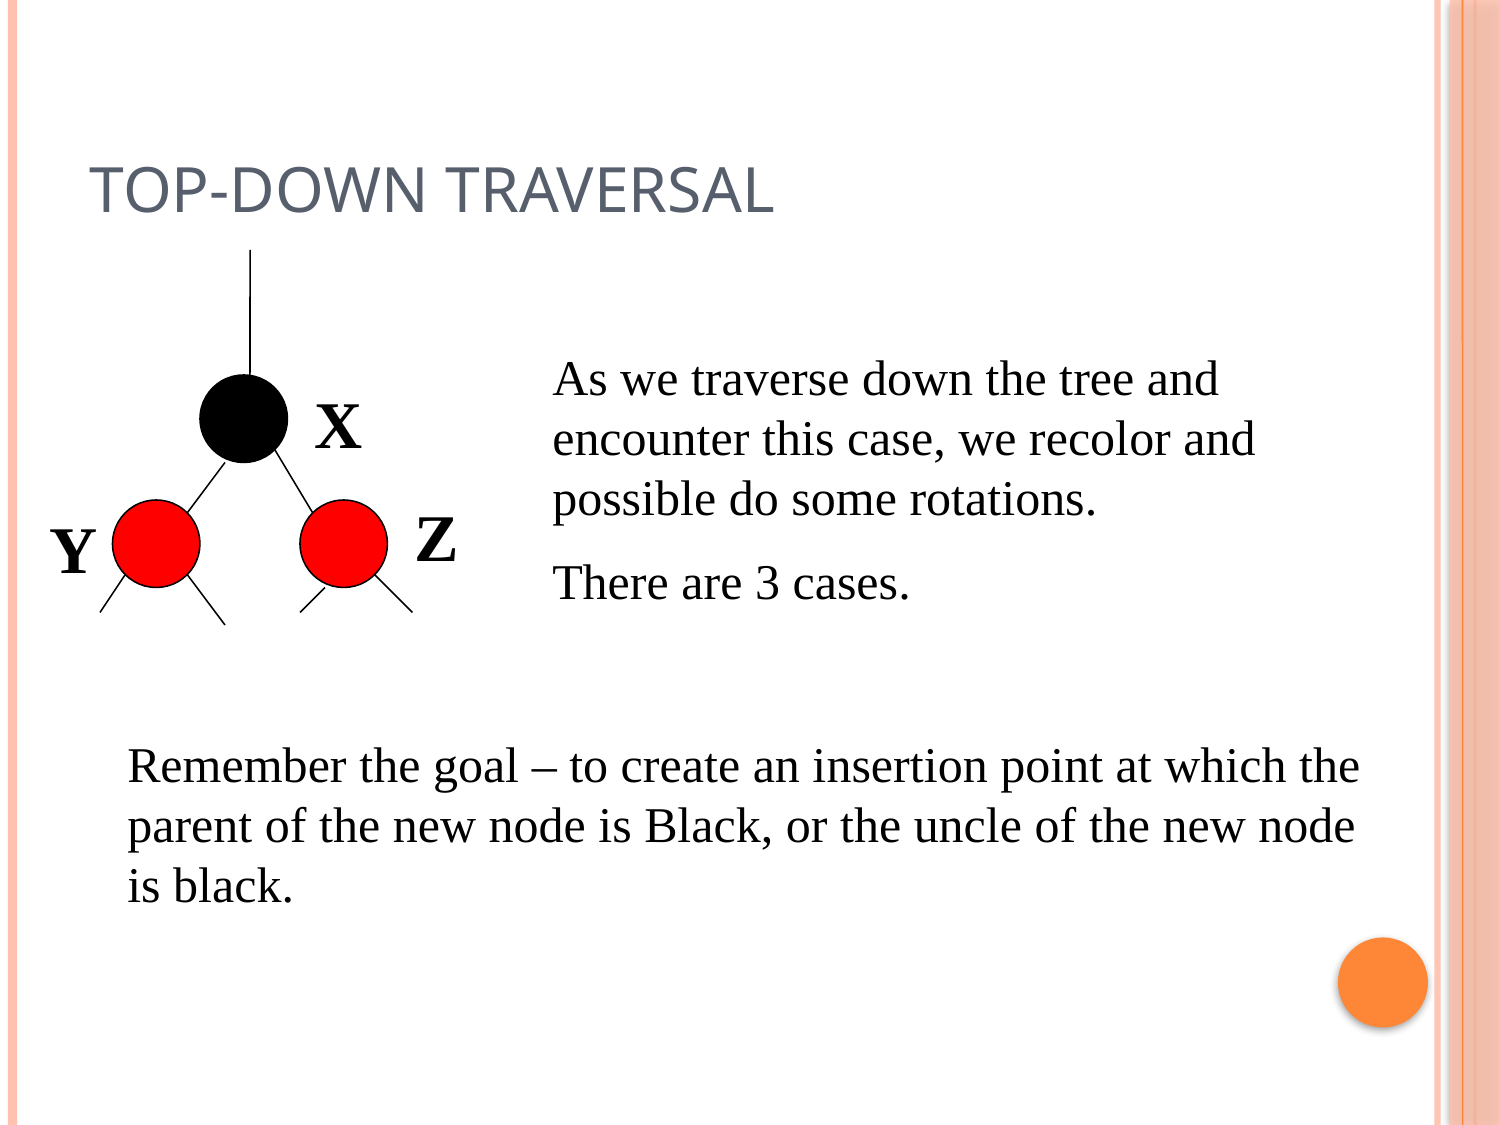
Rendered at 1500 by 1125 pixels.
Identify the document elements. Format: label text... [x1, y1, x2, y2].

text_box As we traverse down the tree and encounter this case, we recolor and possible do some rotations. There are 3 cases. [537, 337, 1338, 618]
text_box Remember the goal – to create an insertion point at which the parent of the new node is Black, or the uncle of the new node is black. [112, 724, 1400, 920]
text_box [113, 499, 200, 588]
text_box Y [0, 499, 113, 595]
text_box Z [399, 487, 488, 583]
text_box X [299, 374, 375, 470]
text_box [199, 374, 288, 463]
title Top-Down Traversal [75, 45, 1300, 233]
text_box [299, 499, 388, 588]
